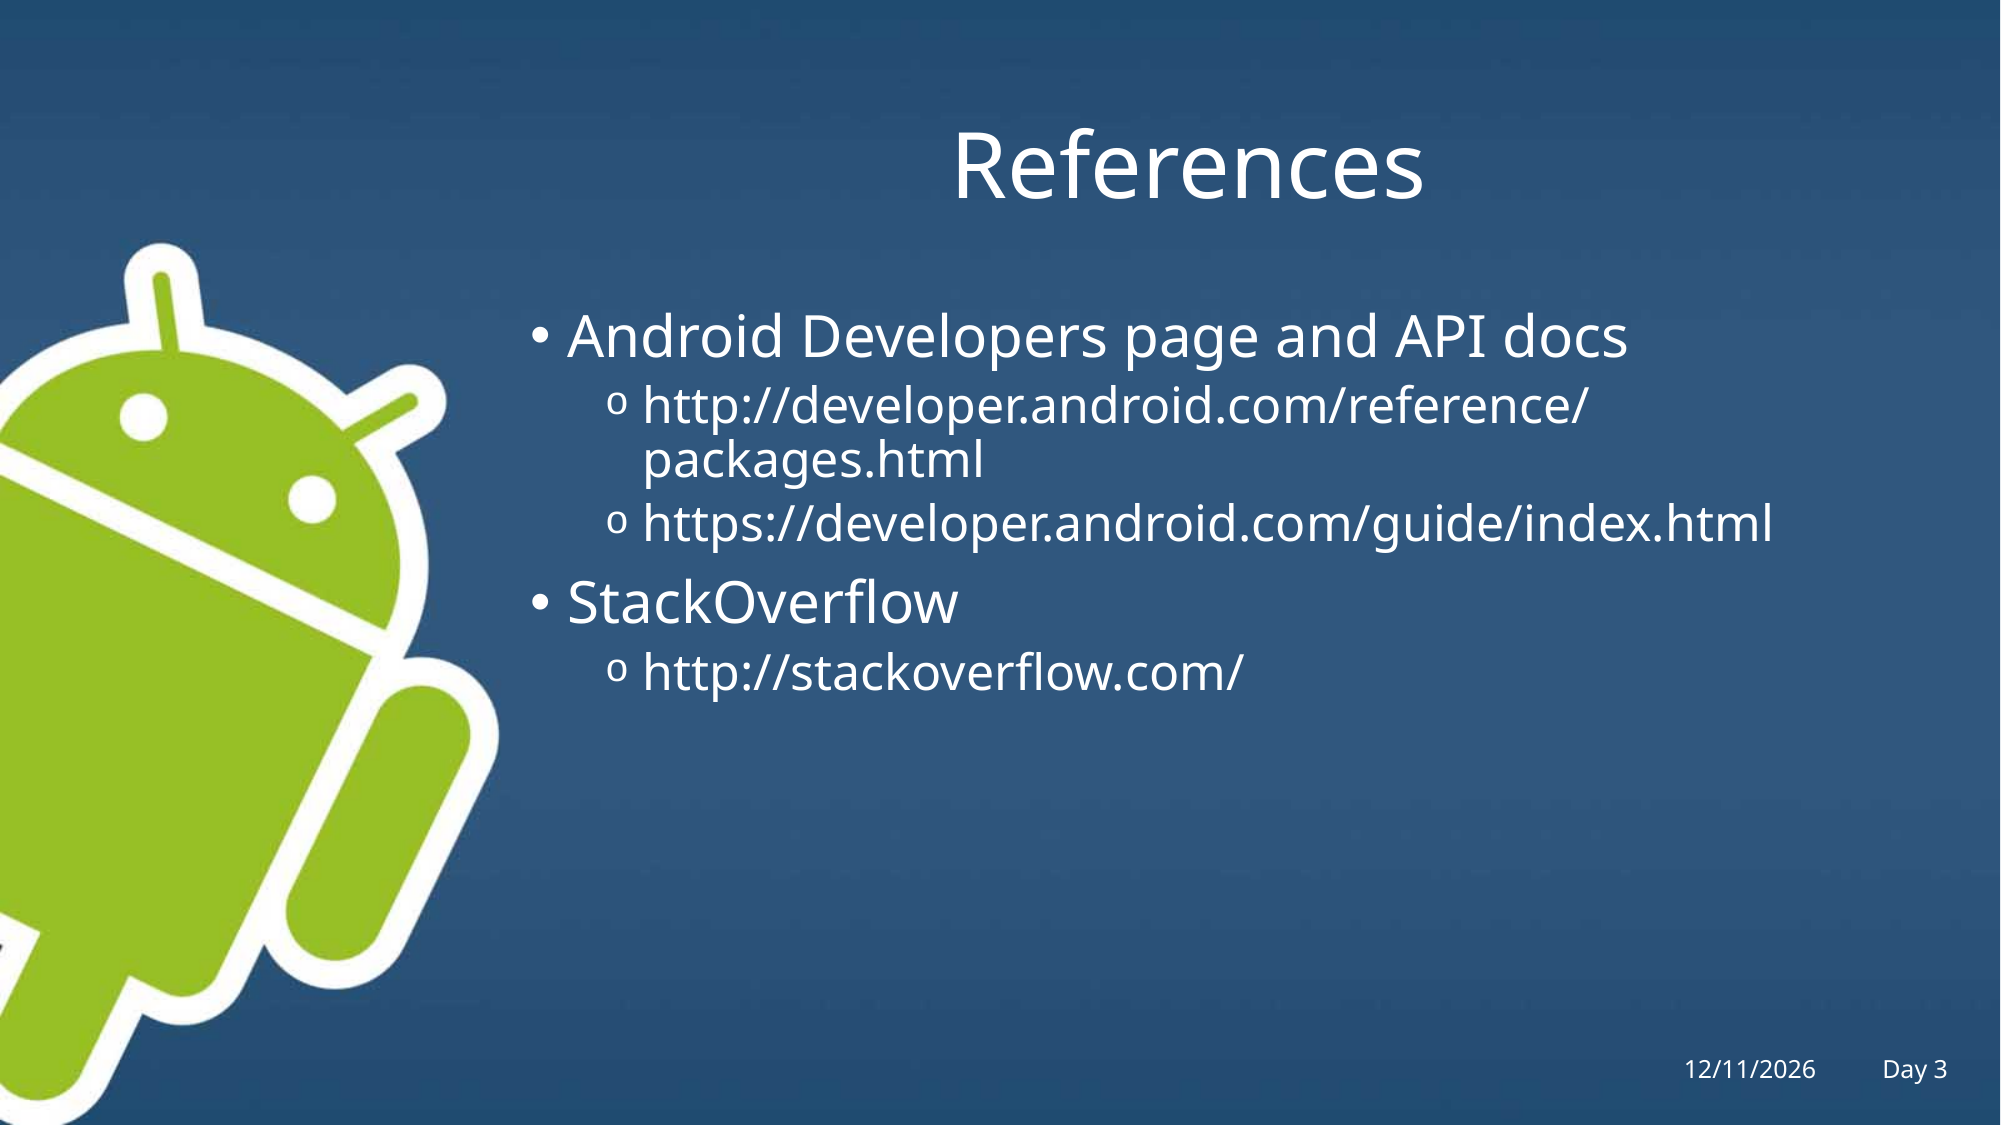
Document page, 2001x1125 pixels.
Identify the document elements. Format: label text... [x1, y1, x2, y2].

title References [515, 59, 1863, 278]
footer Day 3 [1862, 1040, 1963, 1101]
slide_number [1668, 1040, 1862, 1101]
list Android Developers page and API docs http://developer.android.com/reference/packages.html https://developer.android.com/guide/index.html StackOverflow http://stackoverflow.com/ [515, 299, 1863, 1014]
picture [0, 0, 2001, 1125]
